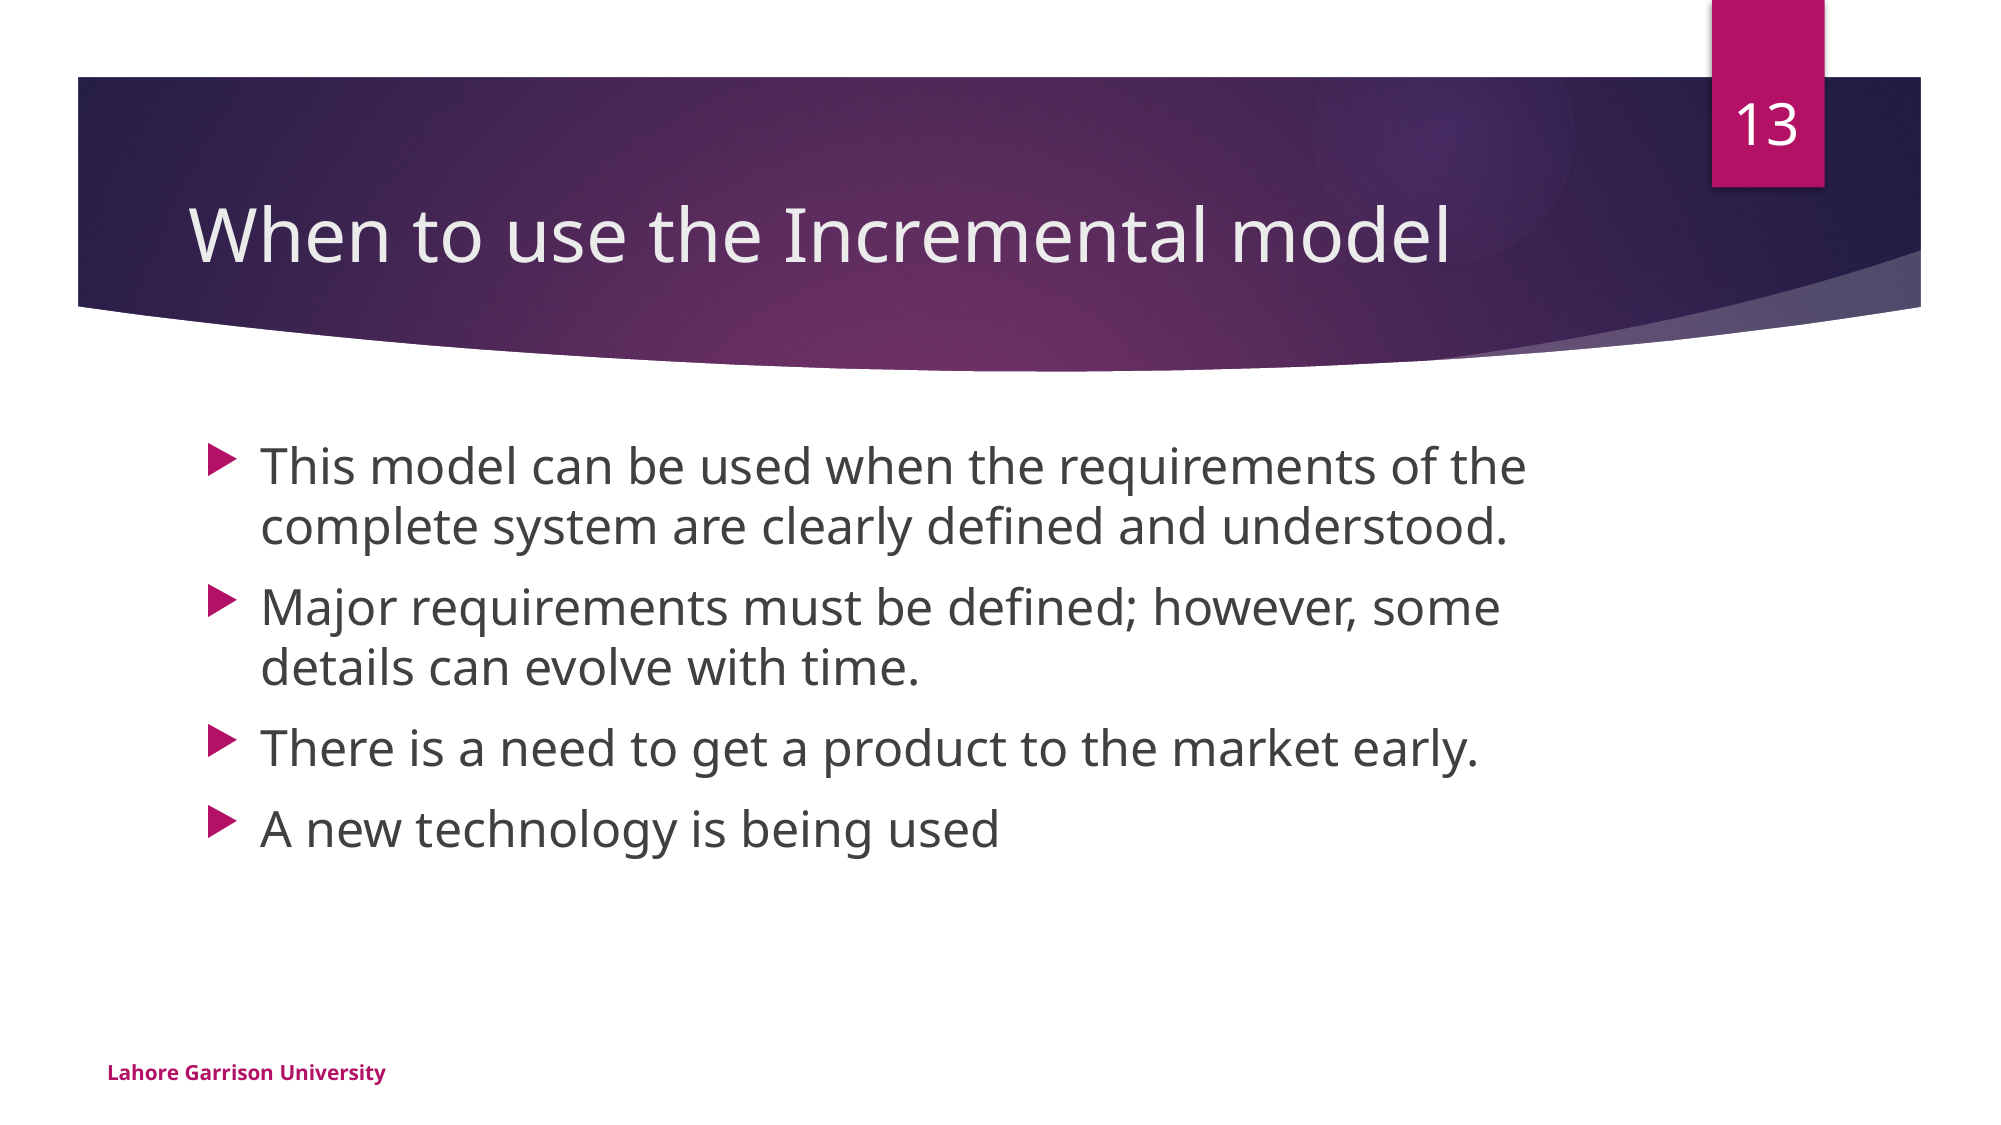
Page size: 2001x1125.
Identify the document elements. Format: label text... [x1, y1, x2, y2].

title When to use the Incremental model [173, 174, 1611, 291]
list This model can be used when the requirements of the complete system are clearly defined and understood. Major requirements must be defined; however, some details can evolve with time. There is a need to get a product to the market early. A new technology is being used [189, 427, 1638, 988]
footer Lahore Garrison University [92, 1048, 726, 1099]
slide_number 13 [1698, 48, 1836, 175]
